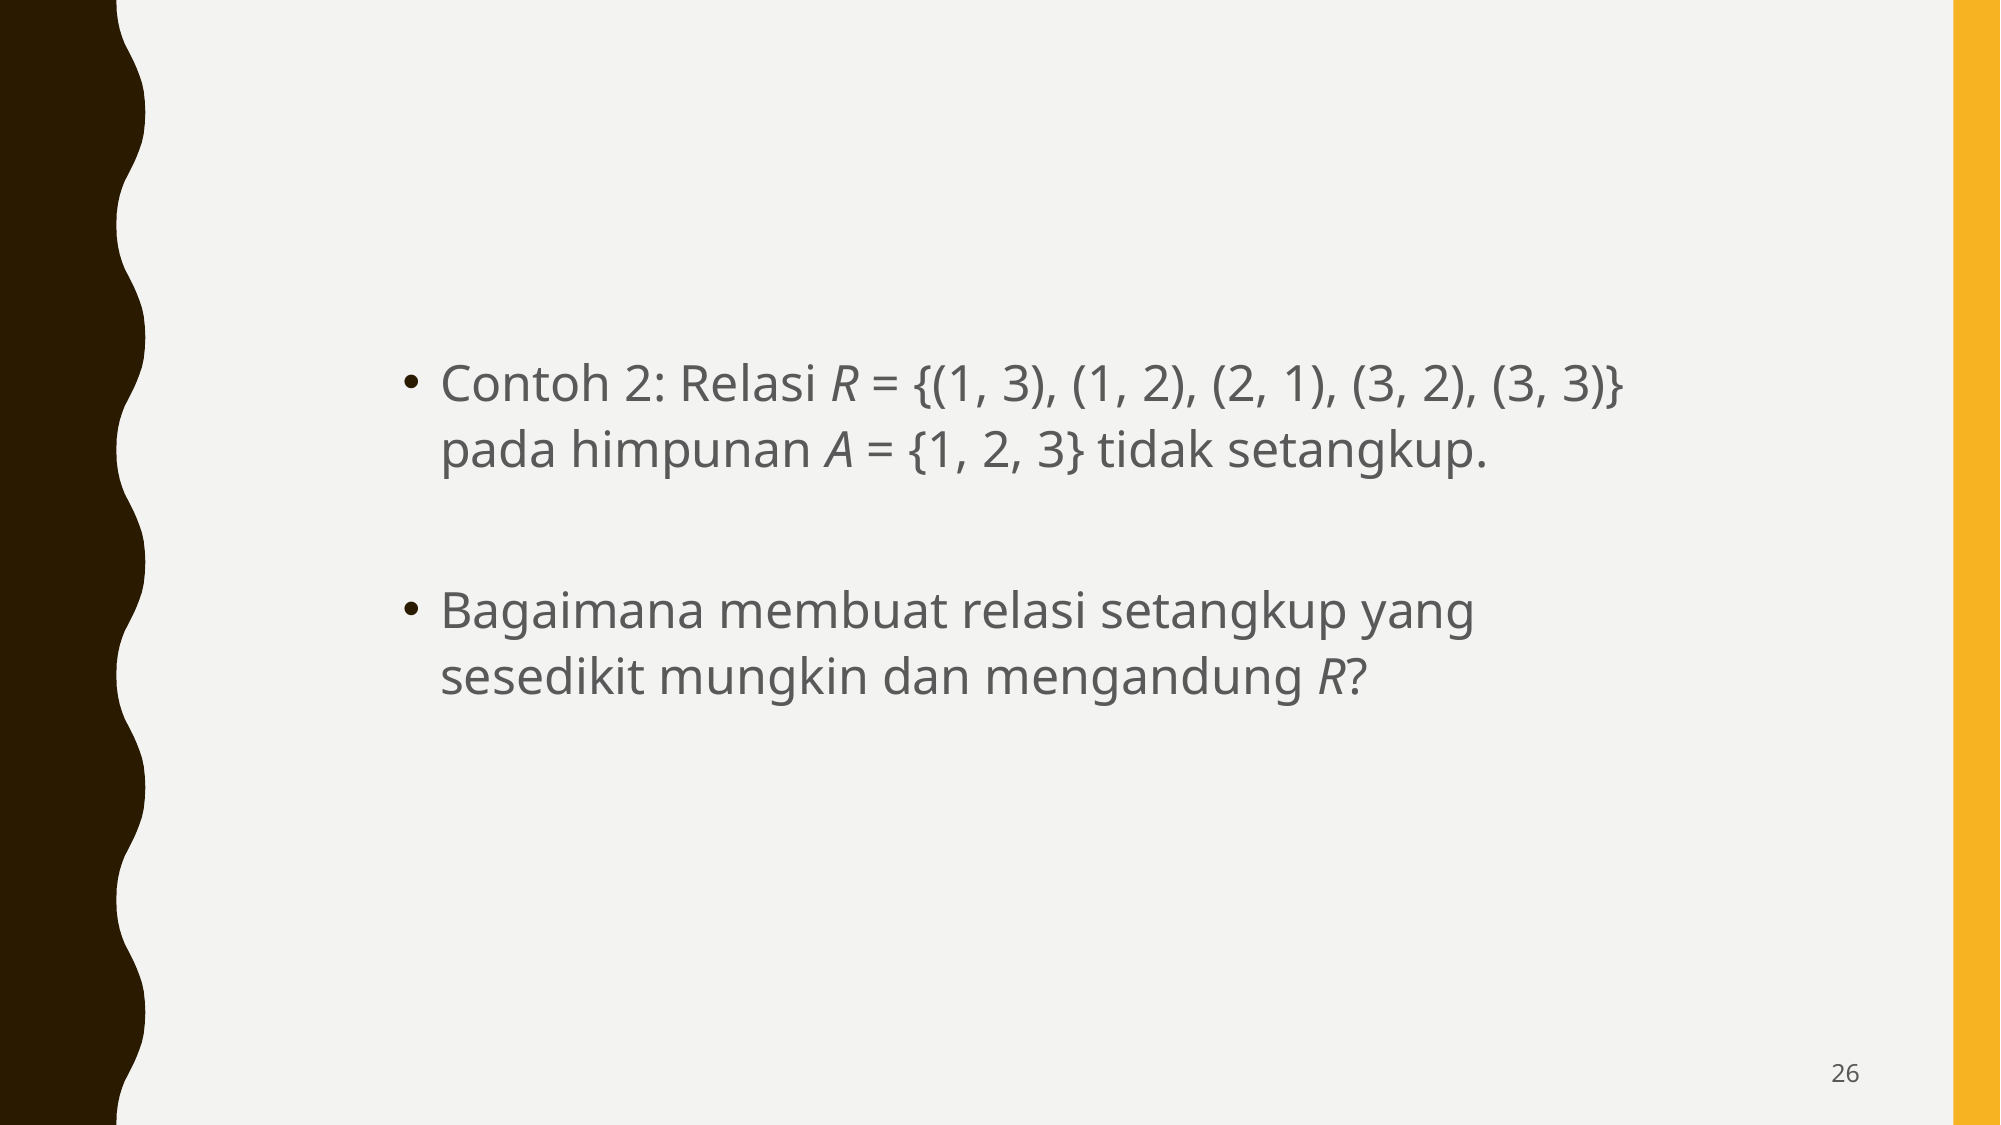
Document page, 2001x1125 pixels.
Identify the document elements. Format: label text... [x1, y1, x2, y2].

slide_number 26 [1412, 1045, 1875, 1103]
list Contoh 2: Relasi R = {(1, 3), (1, 2), (2, 1), (3, 2), (3, 3)} pada himpunan A = {1, 2, 3} tidak setangkup. Bagaimana membuat relasi setangkup yang sesedikit mungkin dan mengandung R? [387, 338, 1663, 988]
